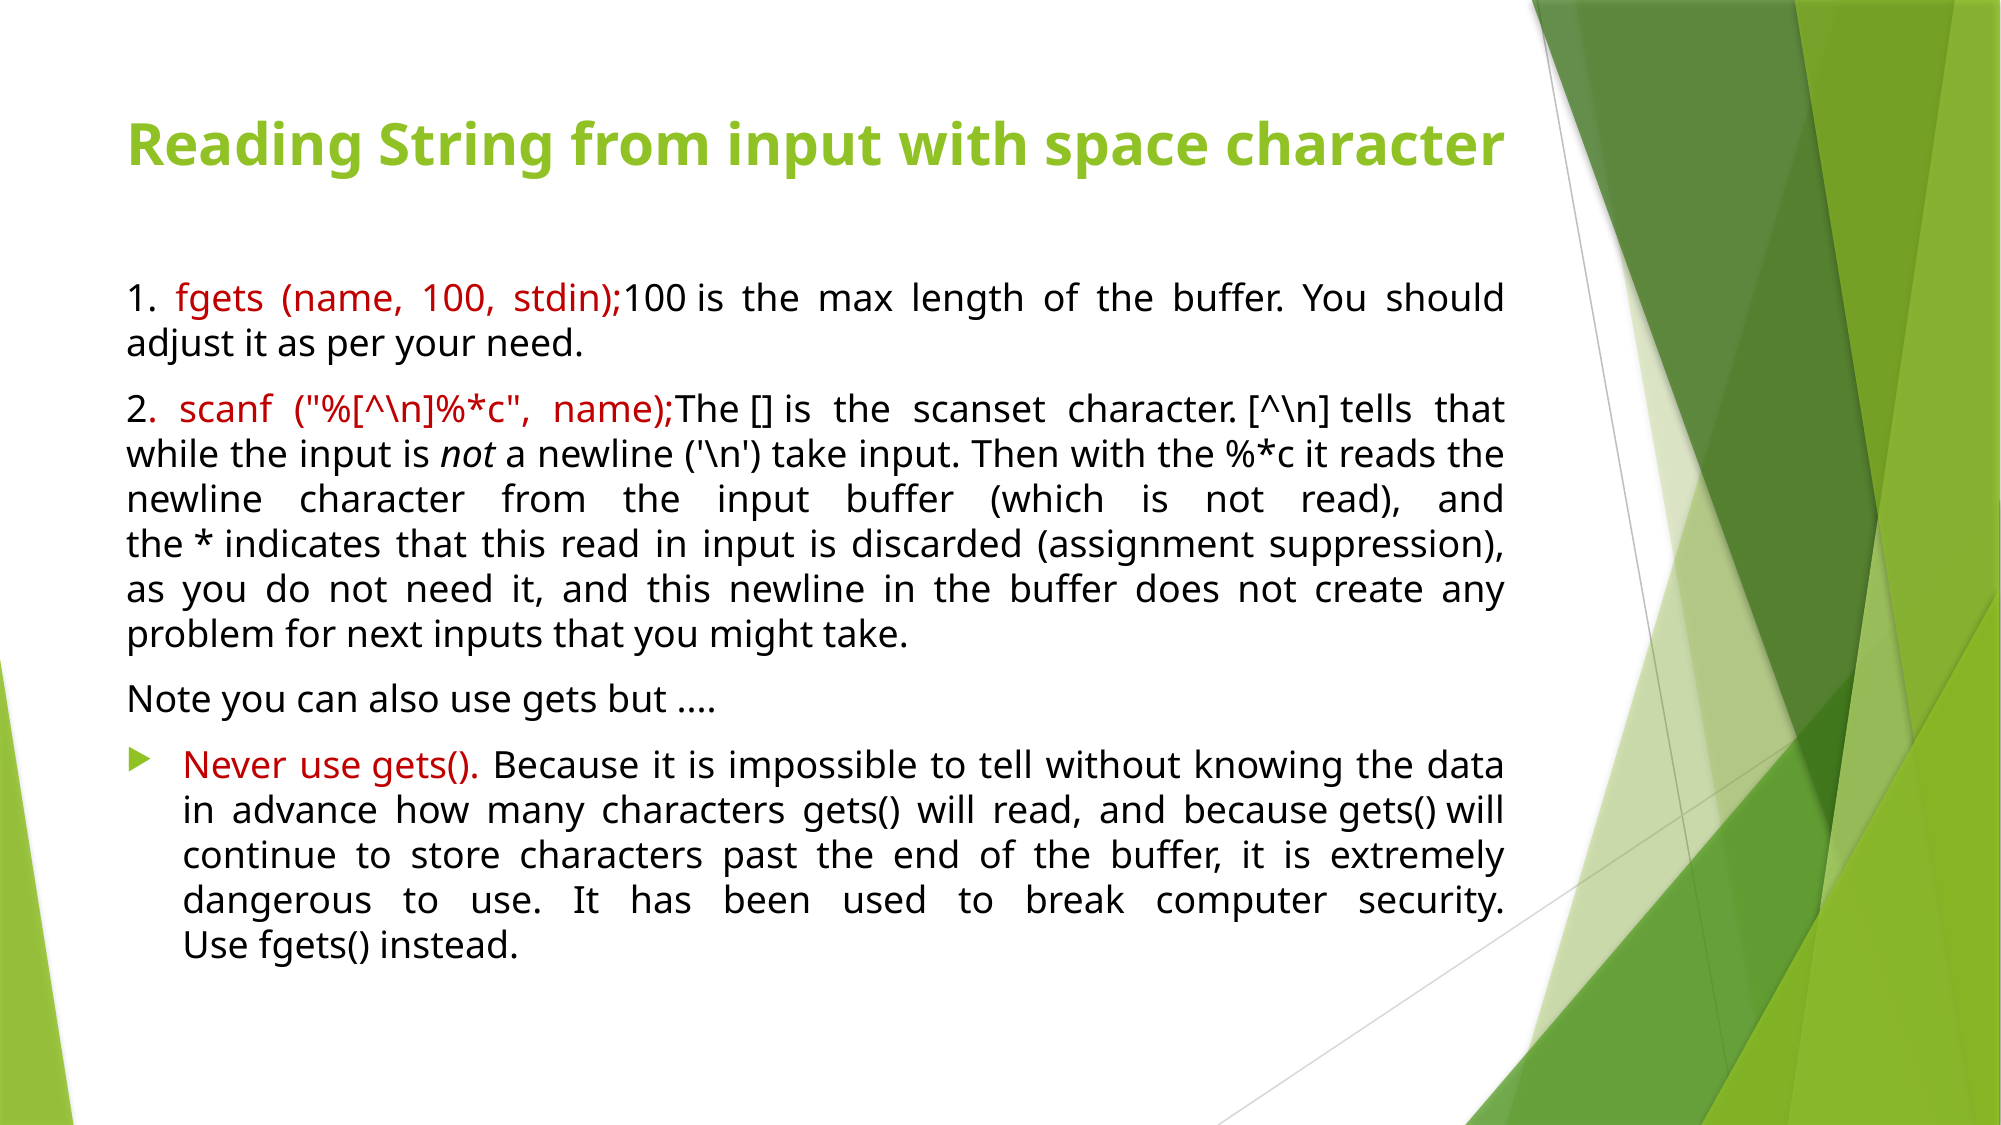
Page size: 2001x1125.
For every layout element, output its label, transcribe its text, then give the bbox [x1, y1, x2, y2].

list 1. fgets (name, 100, stdin);100 is the max length of the buffer. You should adjust it as per your need. 2. scanf ("%[^\n]%*c", name);The [] is the scanset character. [^\n] tells that while the input is not a newline ('\n') take input. Then with the %*c it reads the newline character from the input buffer (which is not read), and the * indicates that this read in input is discarded (assignment suppression), as you do not need it, and this newline in the buffer does not create any problem for next inputs that you might take. Note you can also use gets but .... Never use gets(). Because it is impossible to tell without knowing the data in advance how many characters gets() will read, and because gets() will continue to store characters past the end of the buffer, it is extremely dangerous to use. It has been used to break computer security. Use fgets() instead. [111, 266, 1522, 992]
title Reading String from input with space character [111, 99, 1522, 235]
